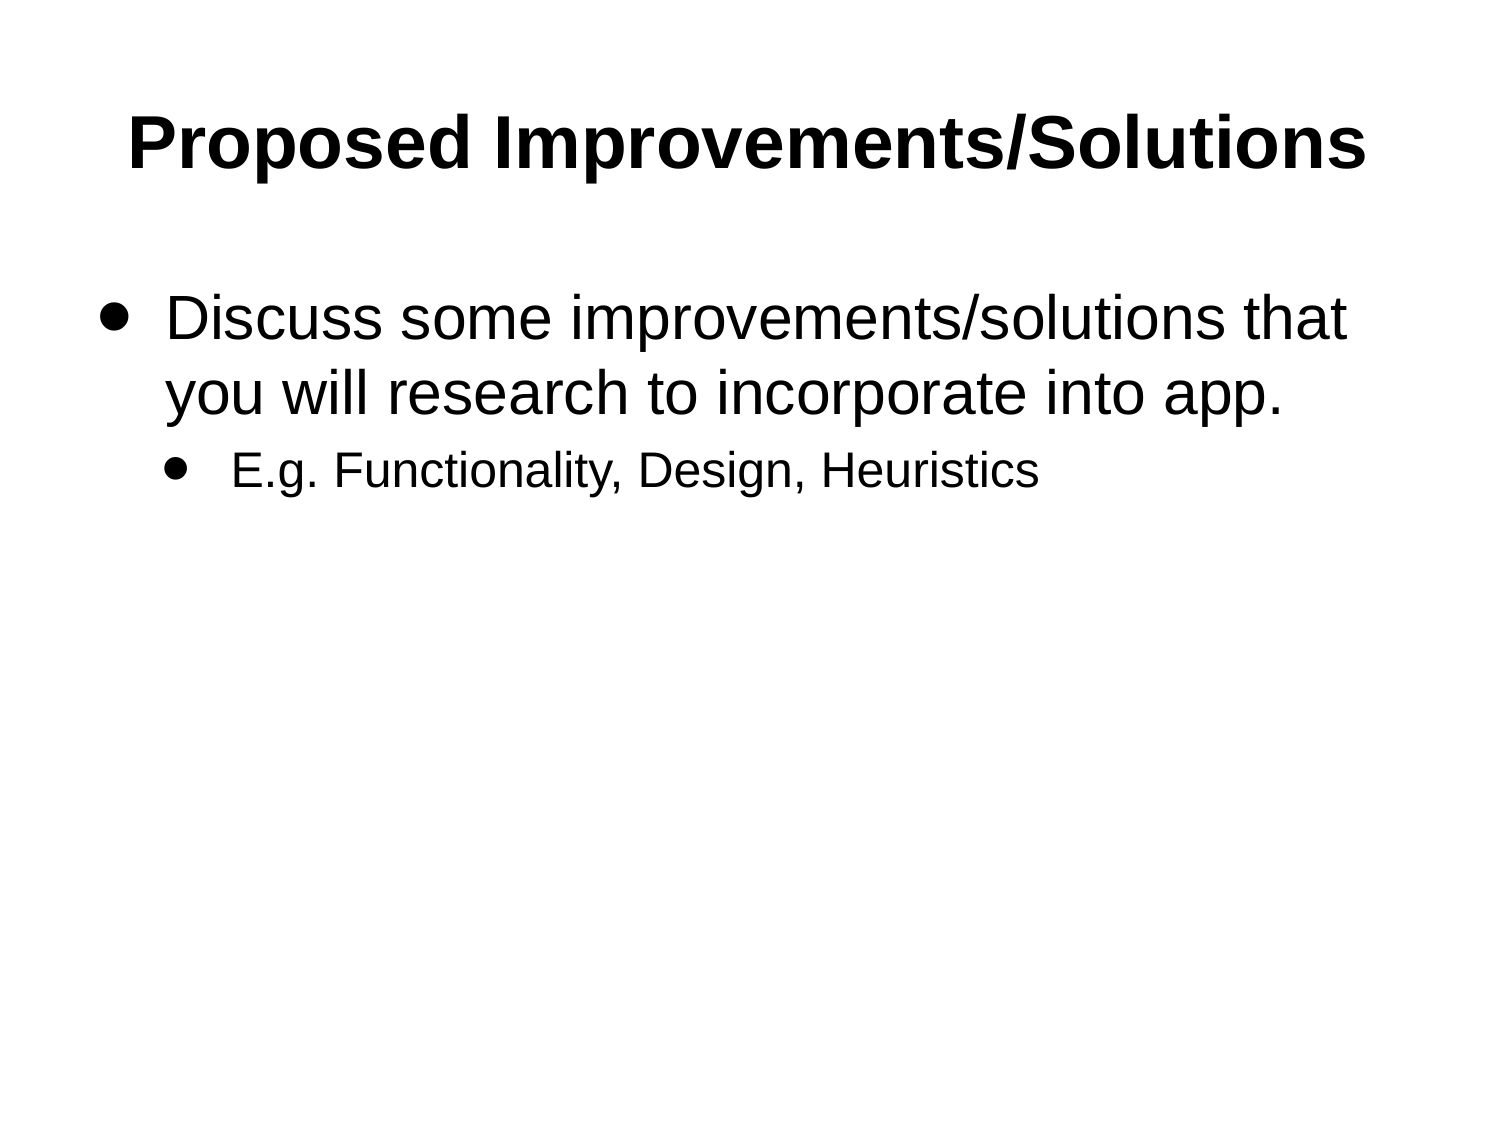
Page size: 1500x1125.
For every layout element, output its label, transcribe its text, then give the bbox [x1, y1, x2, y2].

title Proposed Improvements/Solutions [75, 29, 1425, 248]
list Discuss some improvements/solutions that you will research to incorporate into app. E.g. Functionality, Design, Heuristics [75, 262, 1425, 1078]
